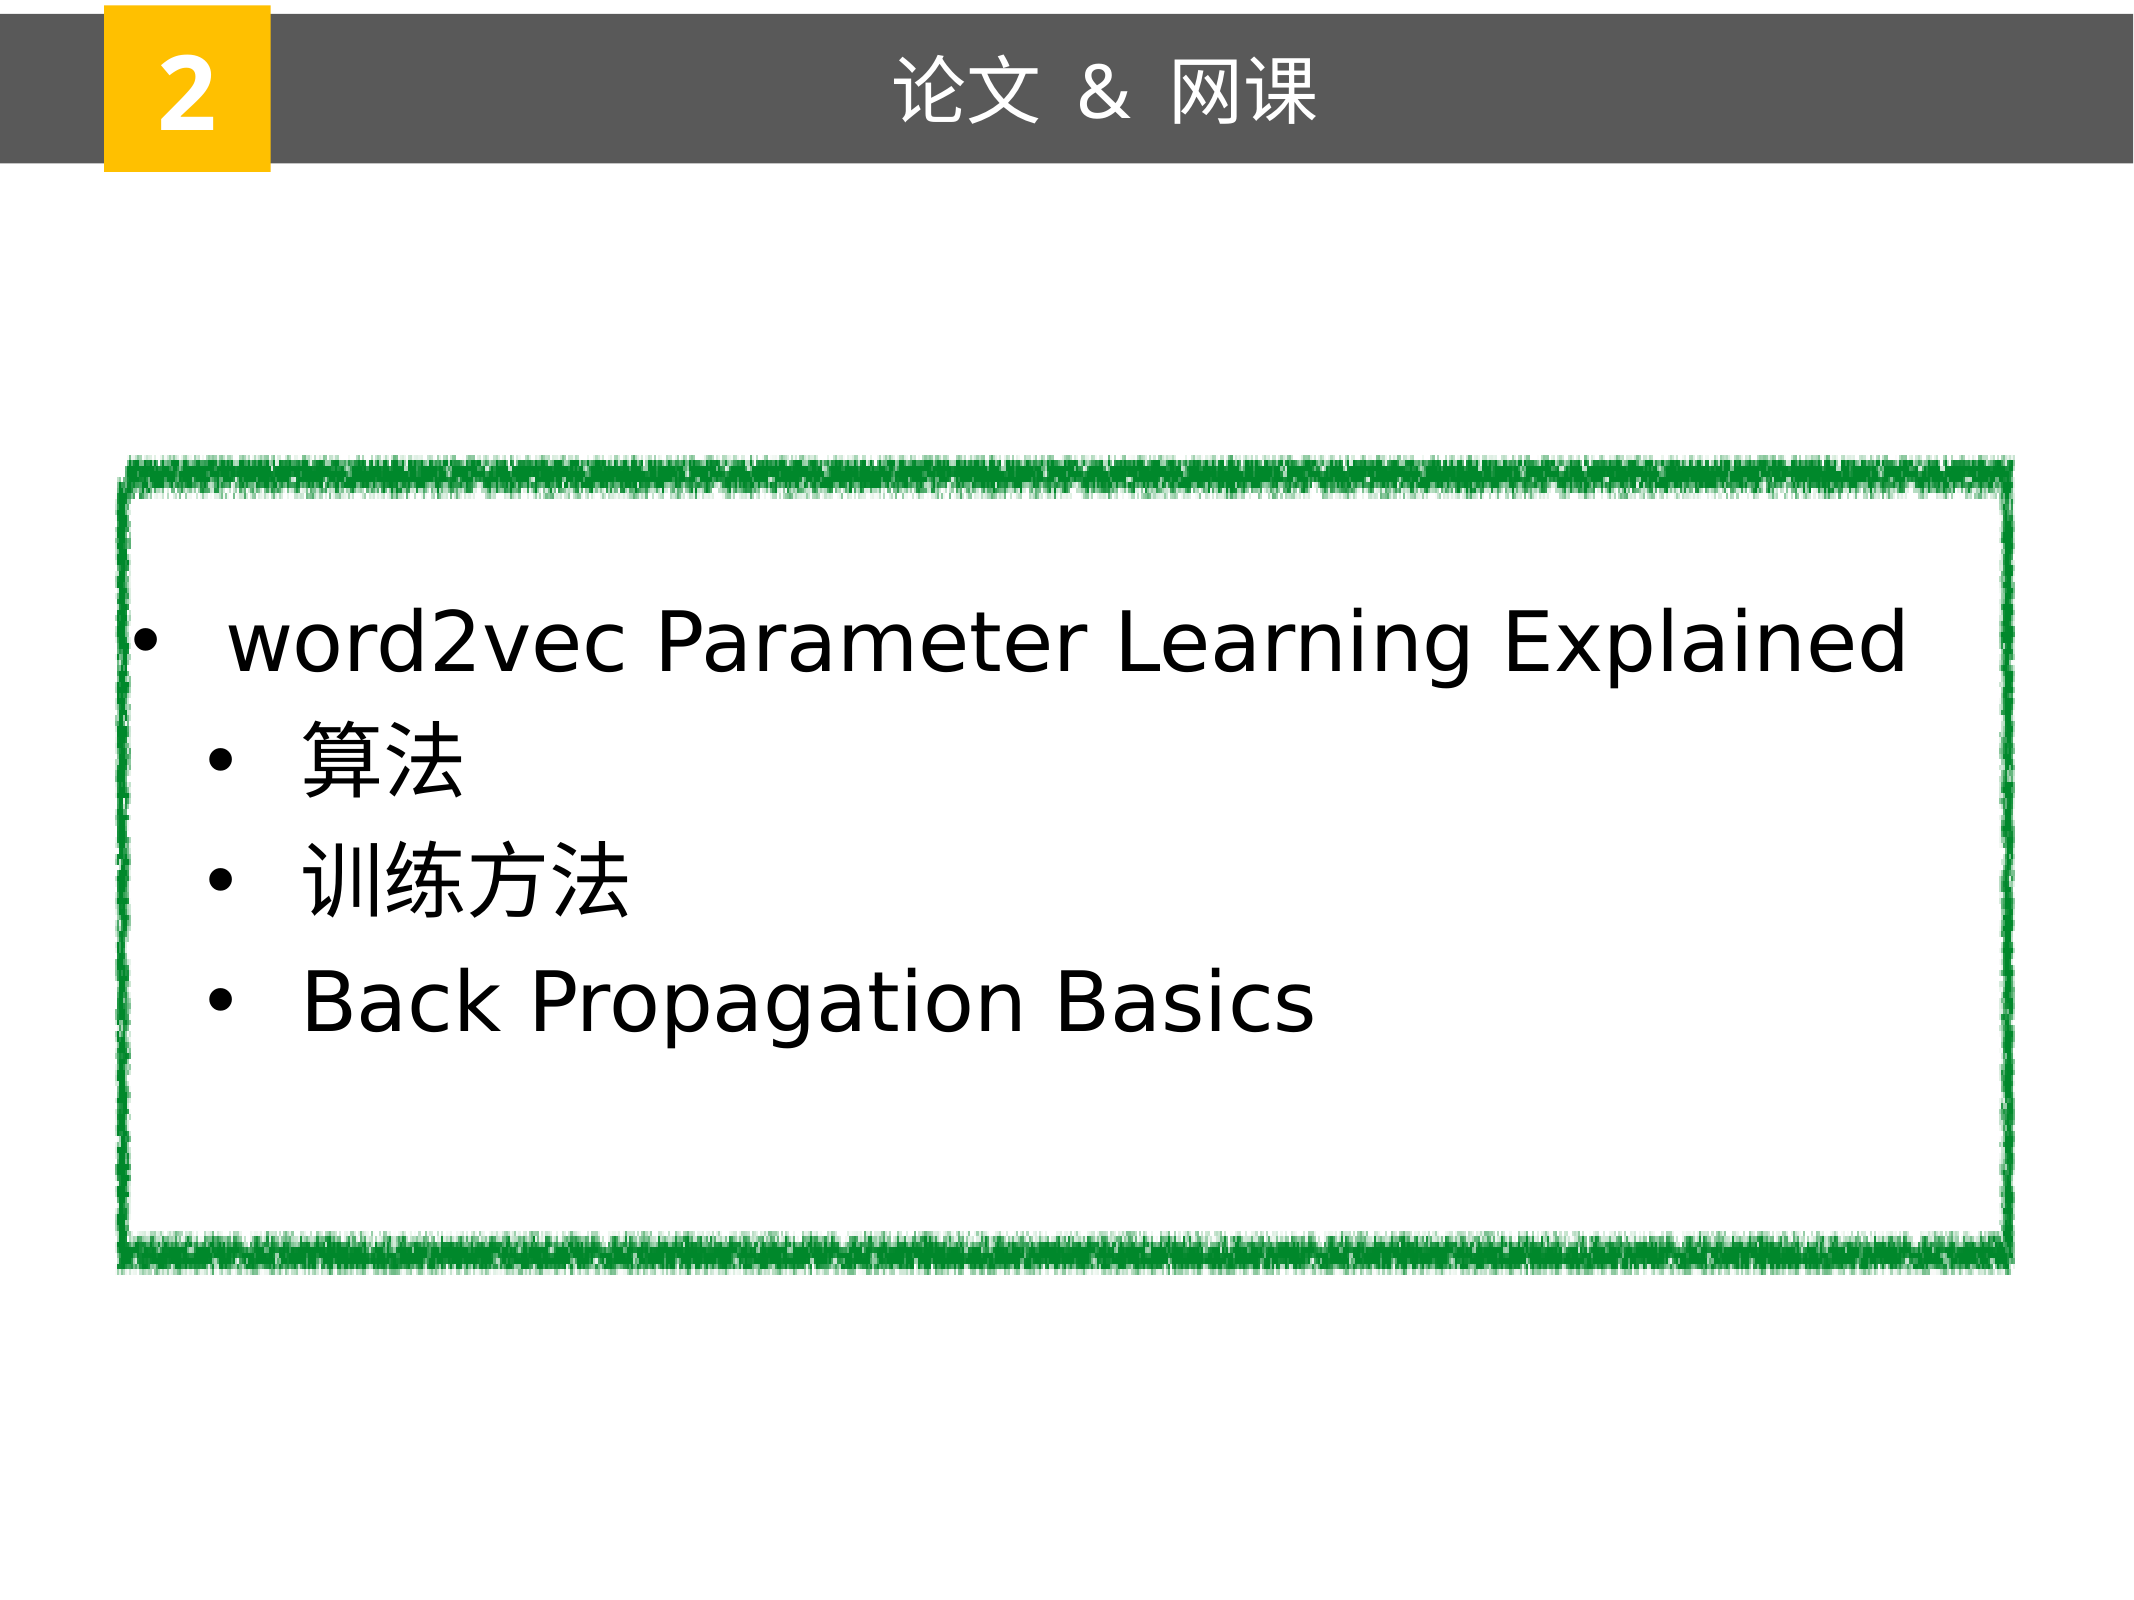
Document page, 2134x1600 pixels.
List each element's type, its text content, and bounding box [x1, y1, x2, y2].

text_box 论文 & 网课 [883, 35, 1345, 142]
text_box [0, 13, 104, 164]
text_box 2 [104, 5, 271, 172]
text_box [115, 455, 2019, 1281]
text_box [271, 13, 2134, 164]
